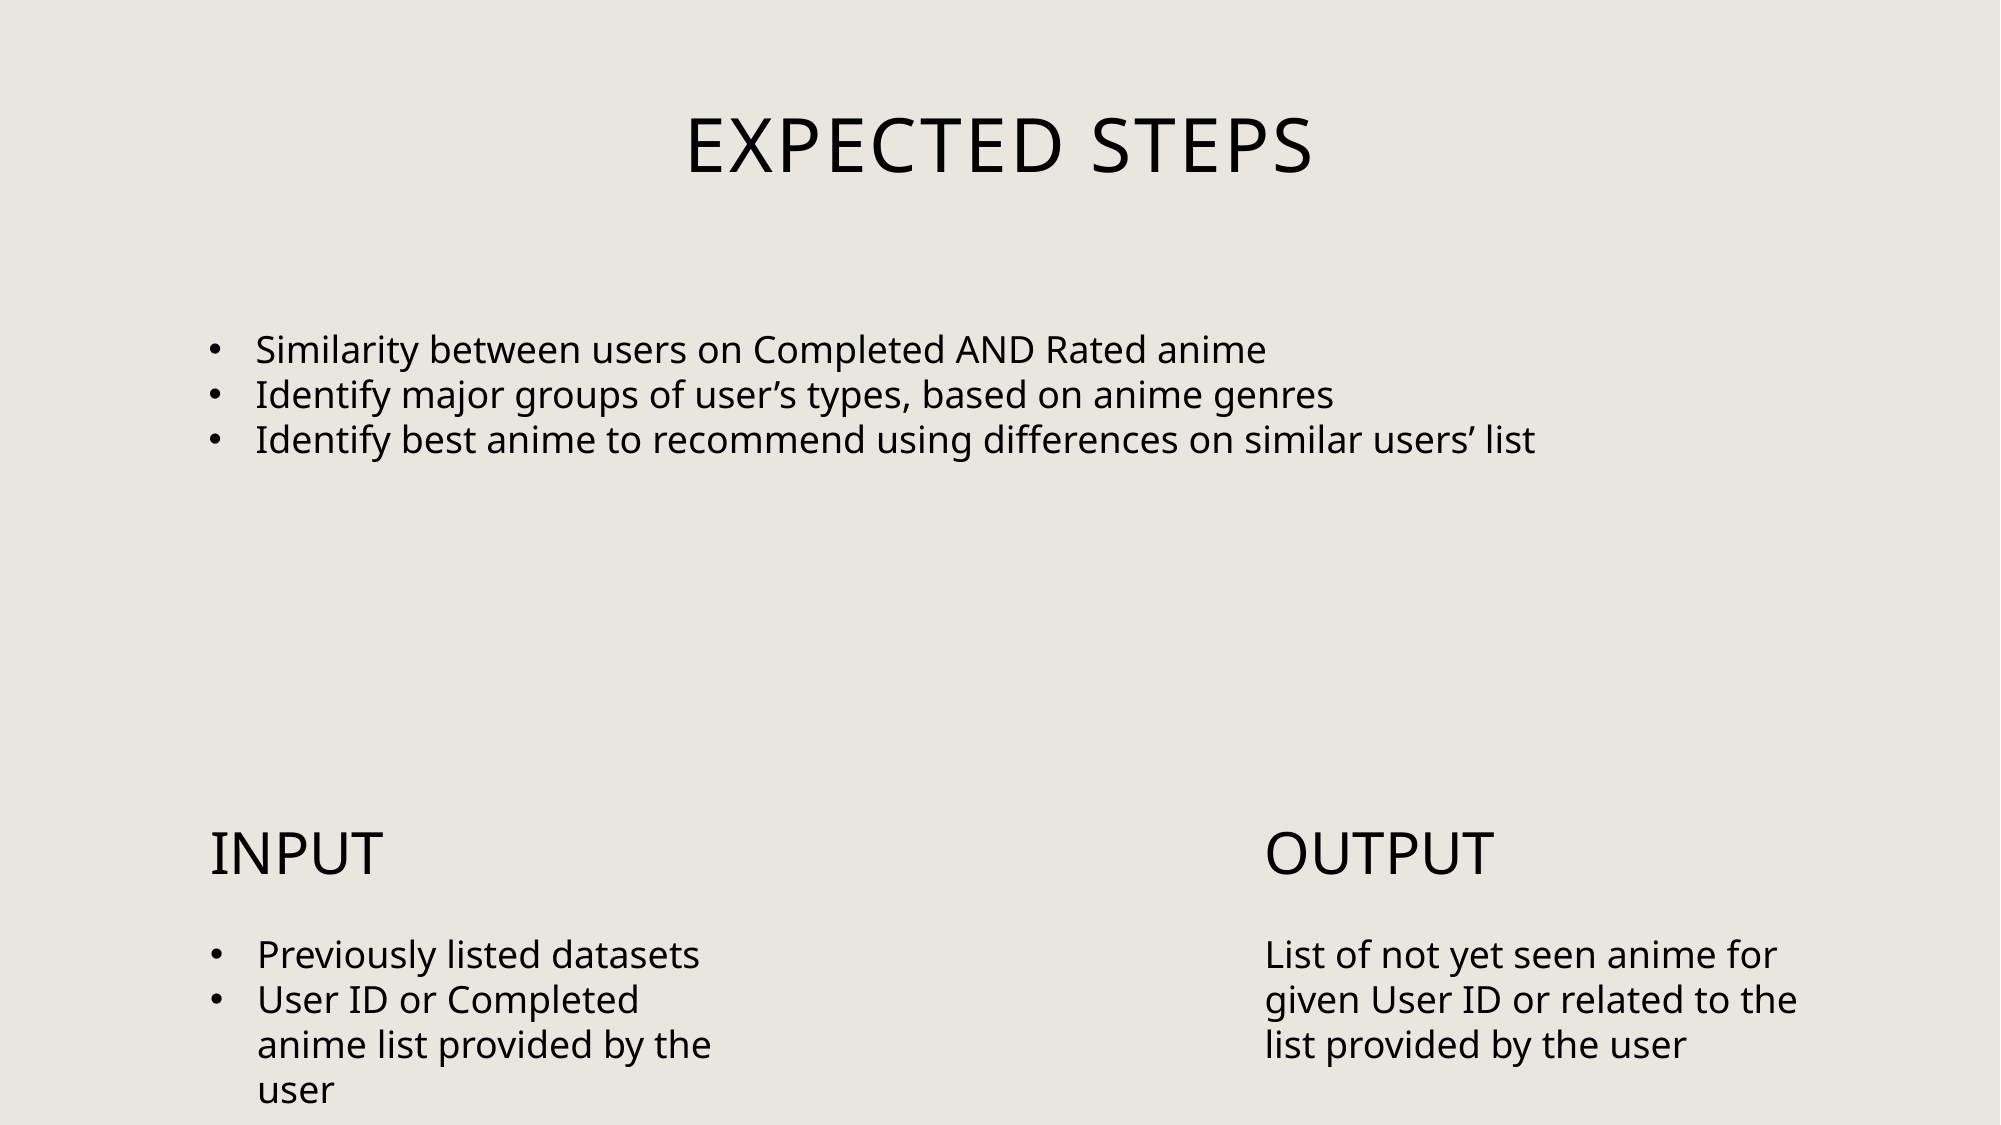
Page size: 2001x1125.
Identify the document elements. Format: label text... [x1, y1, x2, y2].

text_box List of not yet seen anime for given User ID or related to the list provided by the user [1249, 923, 1817, 1073]
text_box Similarity between users on Completed AND Rated anime Identify major groups of user’s types, based on anime genres Identify best anime to recommend using differences on similar users’ list [193, 318, 1552, 469]
text_box Previously listed datasets User ID or Completed anime list provided by the user [195, 923, 762, 1118]
text_box OUTPUT [1249, 809, 1771, 894]
text_box INPUT [195, 809, 442, 894]
title Expected STEPS [137, 65, 1863, 231]
